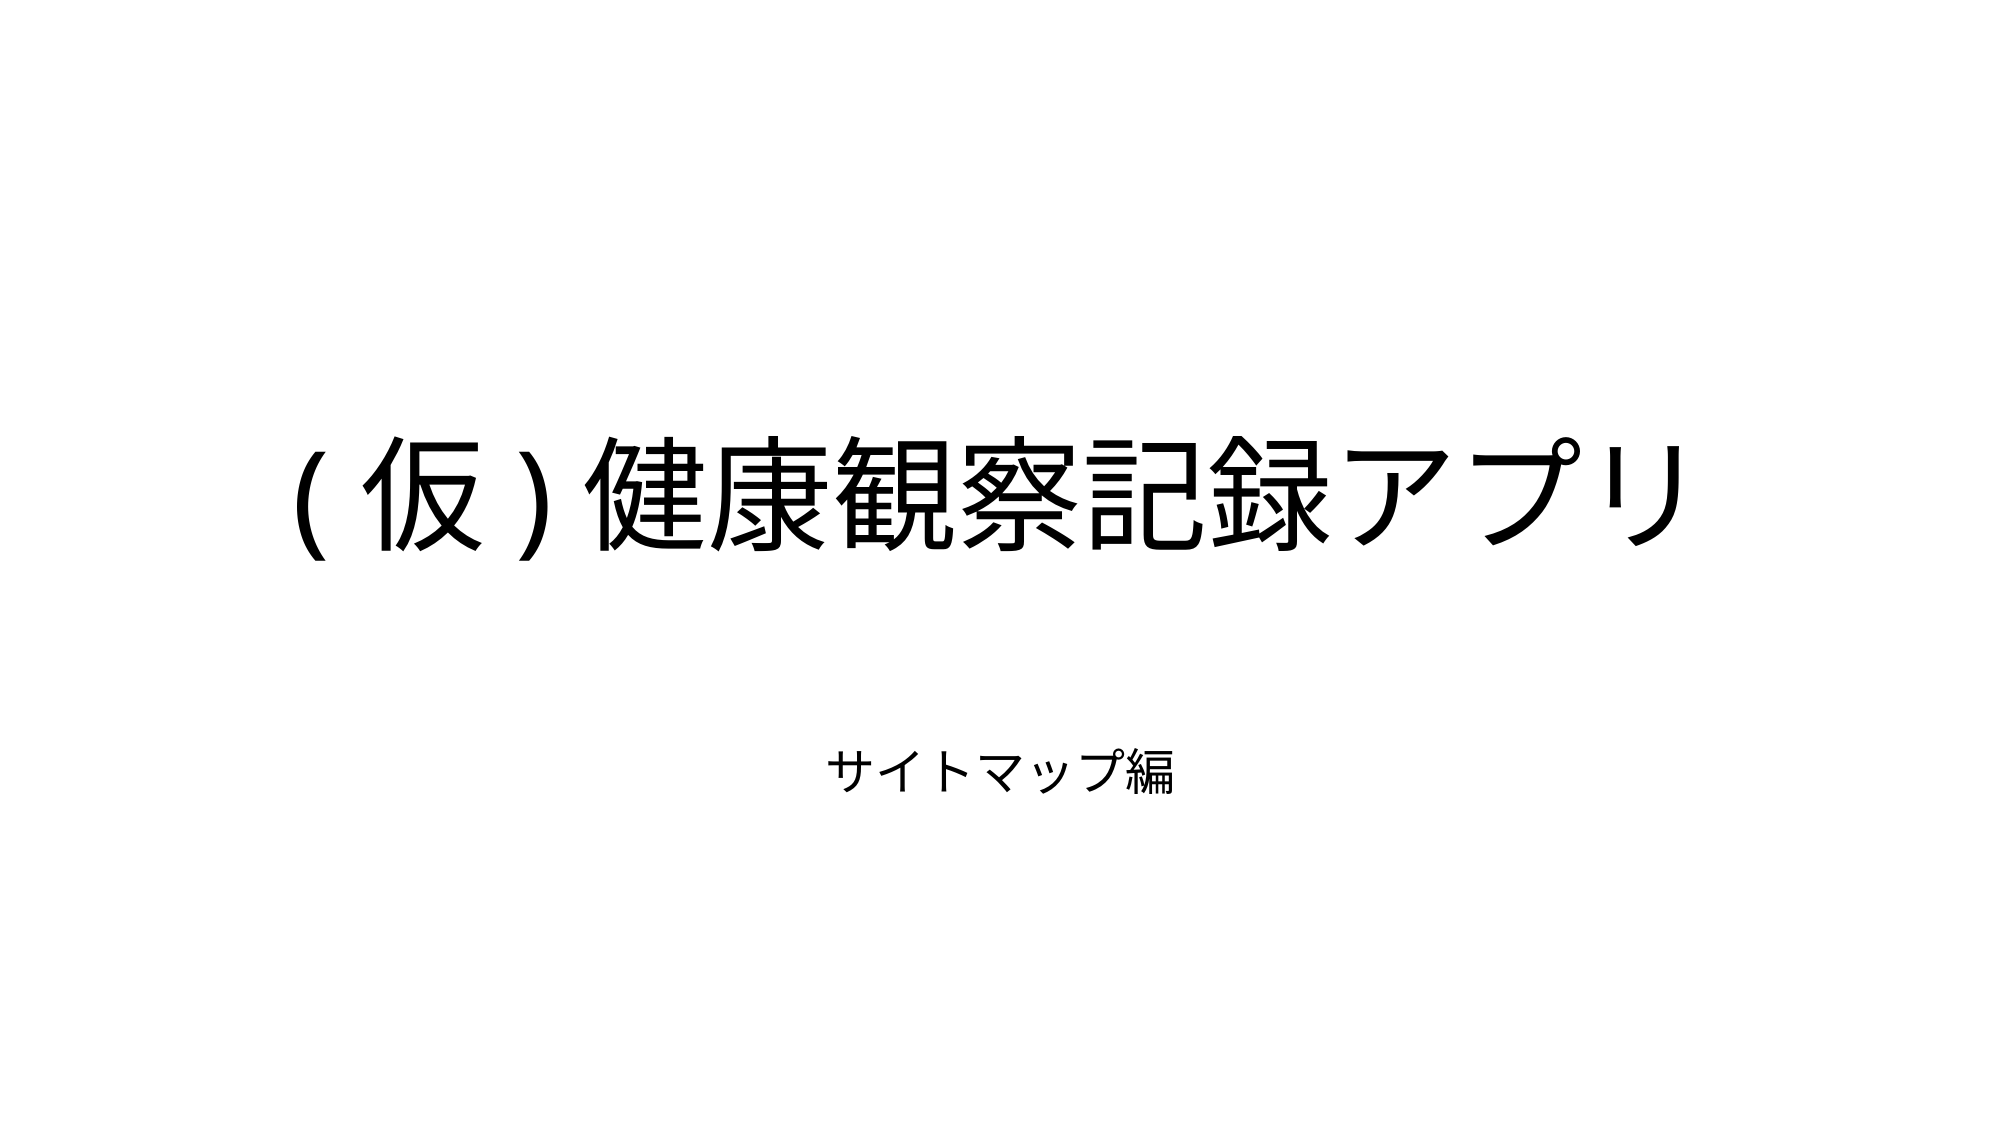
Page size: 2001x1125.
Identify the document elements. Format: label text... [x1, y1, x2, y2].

title (仮)健康観察記録アプリ [249, 184, 1750, 576]
subtitle サイトマップ編 [249, 686, 1750, 863]
